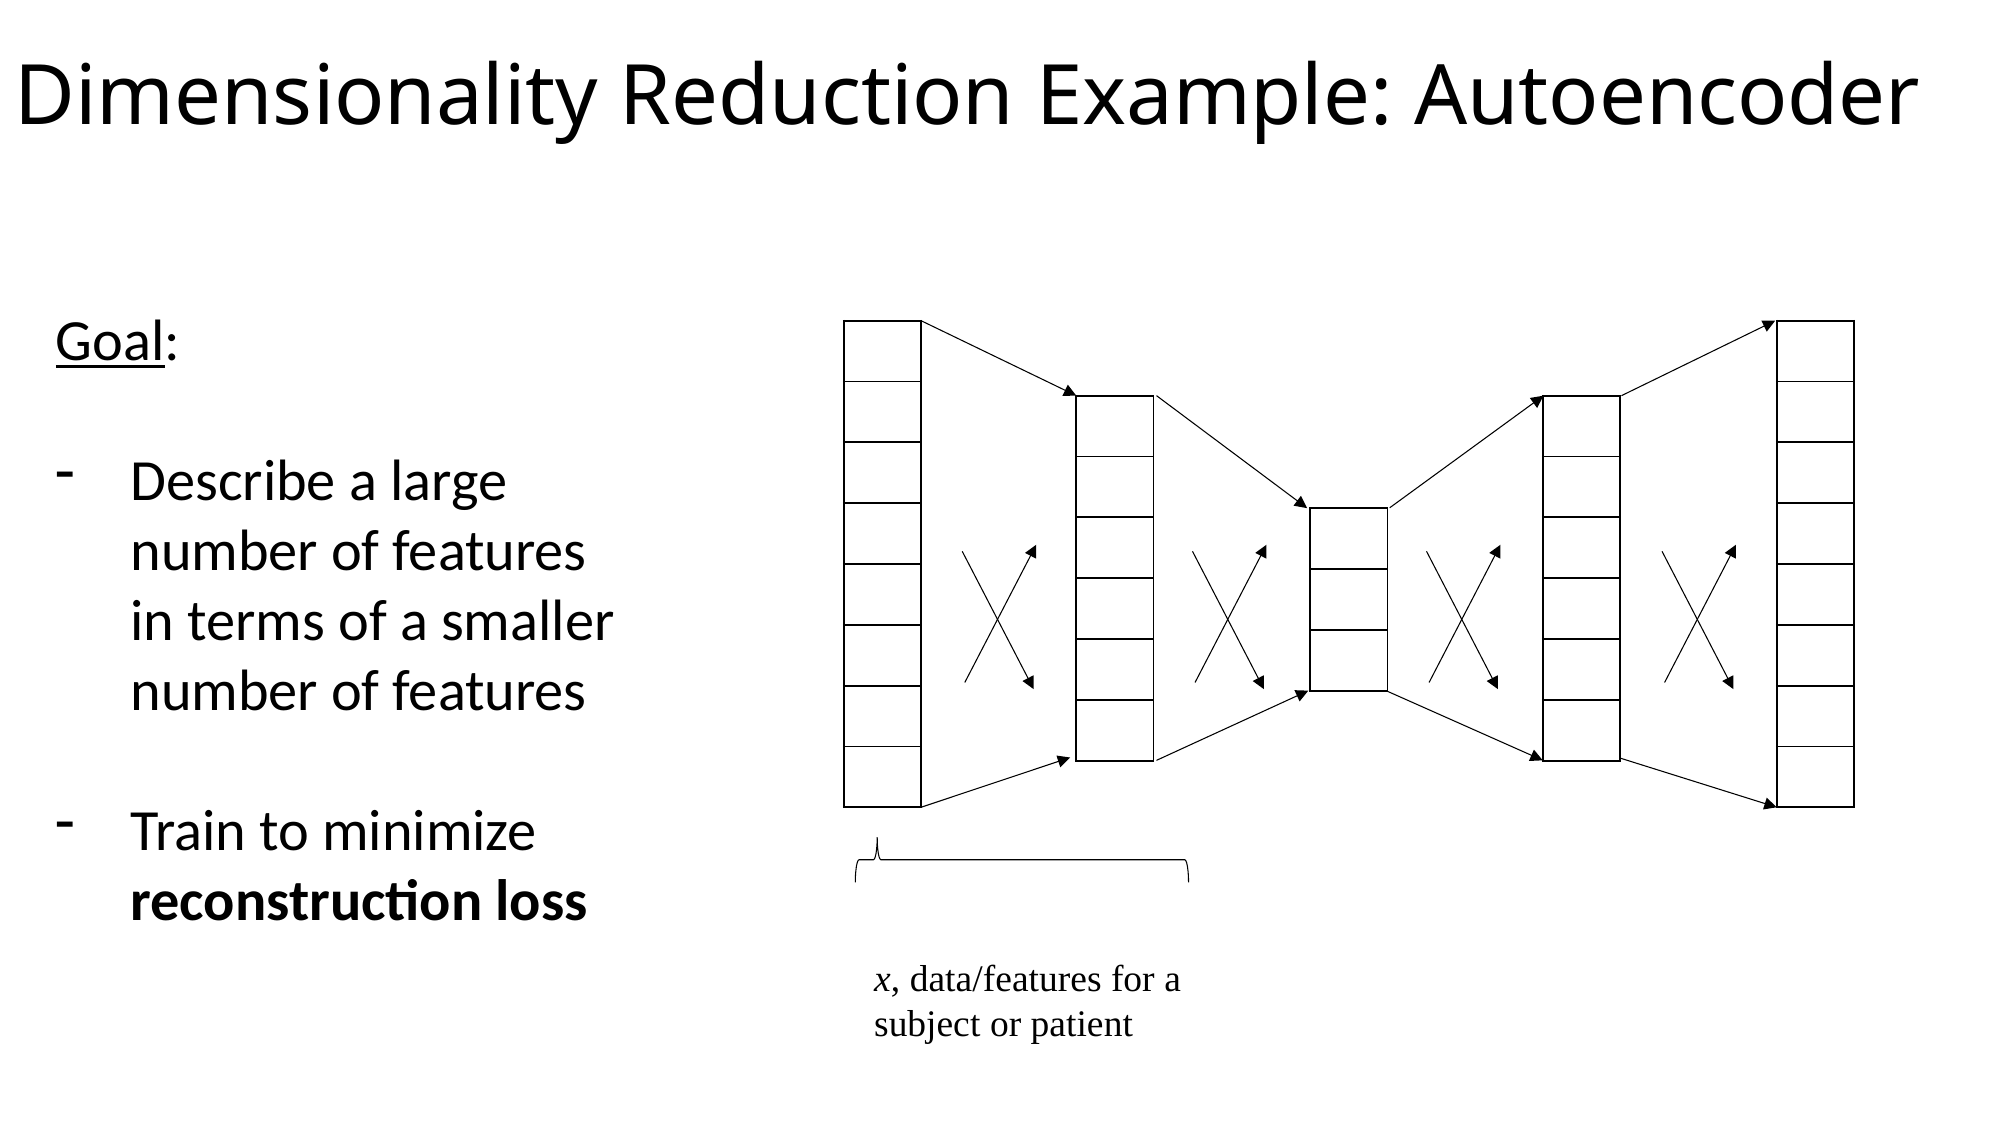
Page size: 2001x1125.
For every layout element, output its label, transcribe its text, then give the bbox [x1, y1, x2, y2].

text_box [1192, 551, 1264, 690]
table_cell [1778, 747, 1853, 806]
table_cell [1778, 565, 1853, 624]
text_box x, data/features for a subject or patient [859, 946, 1208, 1052]
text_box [920, 757, 1071, 808]
table_cell [845, 687, 920, 746]
table_header [1778, 322, 1853, 381]
table_header [1077, 397, 1153, 456]
title Dimensionality Reduction Example: Autoencoder [0, 45, 2000, 233]
table_cell [1544, 640, 1619, 699]
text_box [1429, 544, 1501, 683]
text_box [1619, 757, 1777, 808]
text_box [1156, 395, 1308, 509]
table_cell [1077, 701, 1153, 760]
table_cell [1311, 631, 1387, 690]
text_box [1156, 690, 1309, 761]
text_box Goal: Describe a large number of features in terms of a smaller number of features Train to minimize reconstruction loss [41, 295, 650, 940]
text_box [1621, 320, 1776, 396]
table_cell [845, 747, 920, 806]
text_box [854, 837, 1190, 883]
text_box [1389, 395, 1544, 508]
table_cell [1544, 579, 1619, 638]
table_cell [1311, 570, 1387, 629]
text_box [1662, 551, 1734, 690]
table_cell [1778, 687, 1853, 746]
table_cell [1077, 640, 1153, 699]
table_cell [1778, 382, 1853, 441]
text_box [1664, 544, 1736, 683]
table_cell [845, 382, 920, 441]
table_header [845, 322, 920, 381]
table_cell [1077, 457, 1153, 516]
table_cell [845, 504, 920, 563]
table_cell [845, 626, 920, 685]
table_cell [1077, 579, 1153, 638]
table_cell [1077, 518, 1153, 577]
table_cell [1778, 626, 1853, 685]
table_cell [1544, 701, 1619, 760]
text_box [1385, 690, 1543, 761]
table_header [1544, 397, 1619, 456]
table_cell [1778, 443, 1853, 502]
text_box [1426, 551, 1498, 690]
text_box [964, 544, 1037, 683]
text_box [962, 551, 1034, 690]
table_cell [1544, 457, 1619, 516]
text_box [1195, 544, 1267, 683]
table_cell [1544, 518, 1619, 577]
table_cell [845, 443, 920, 502]
table_cell [1778, 504, 1853, 563]
table_header [1311, 509, 1387, 568]
table_cell [845, 565, 920, 624]
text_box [920, 320, 1077, 396]
